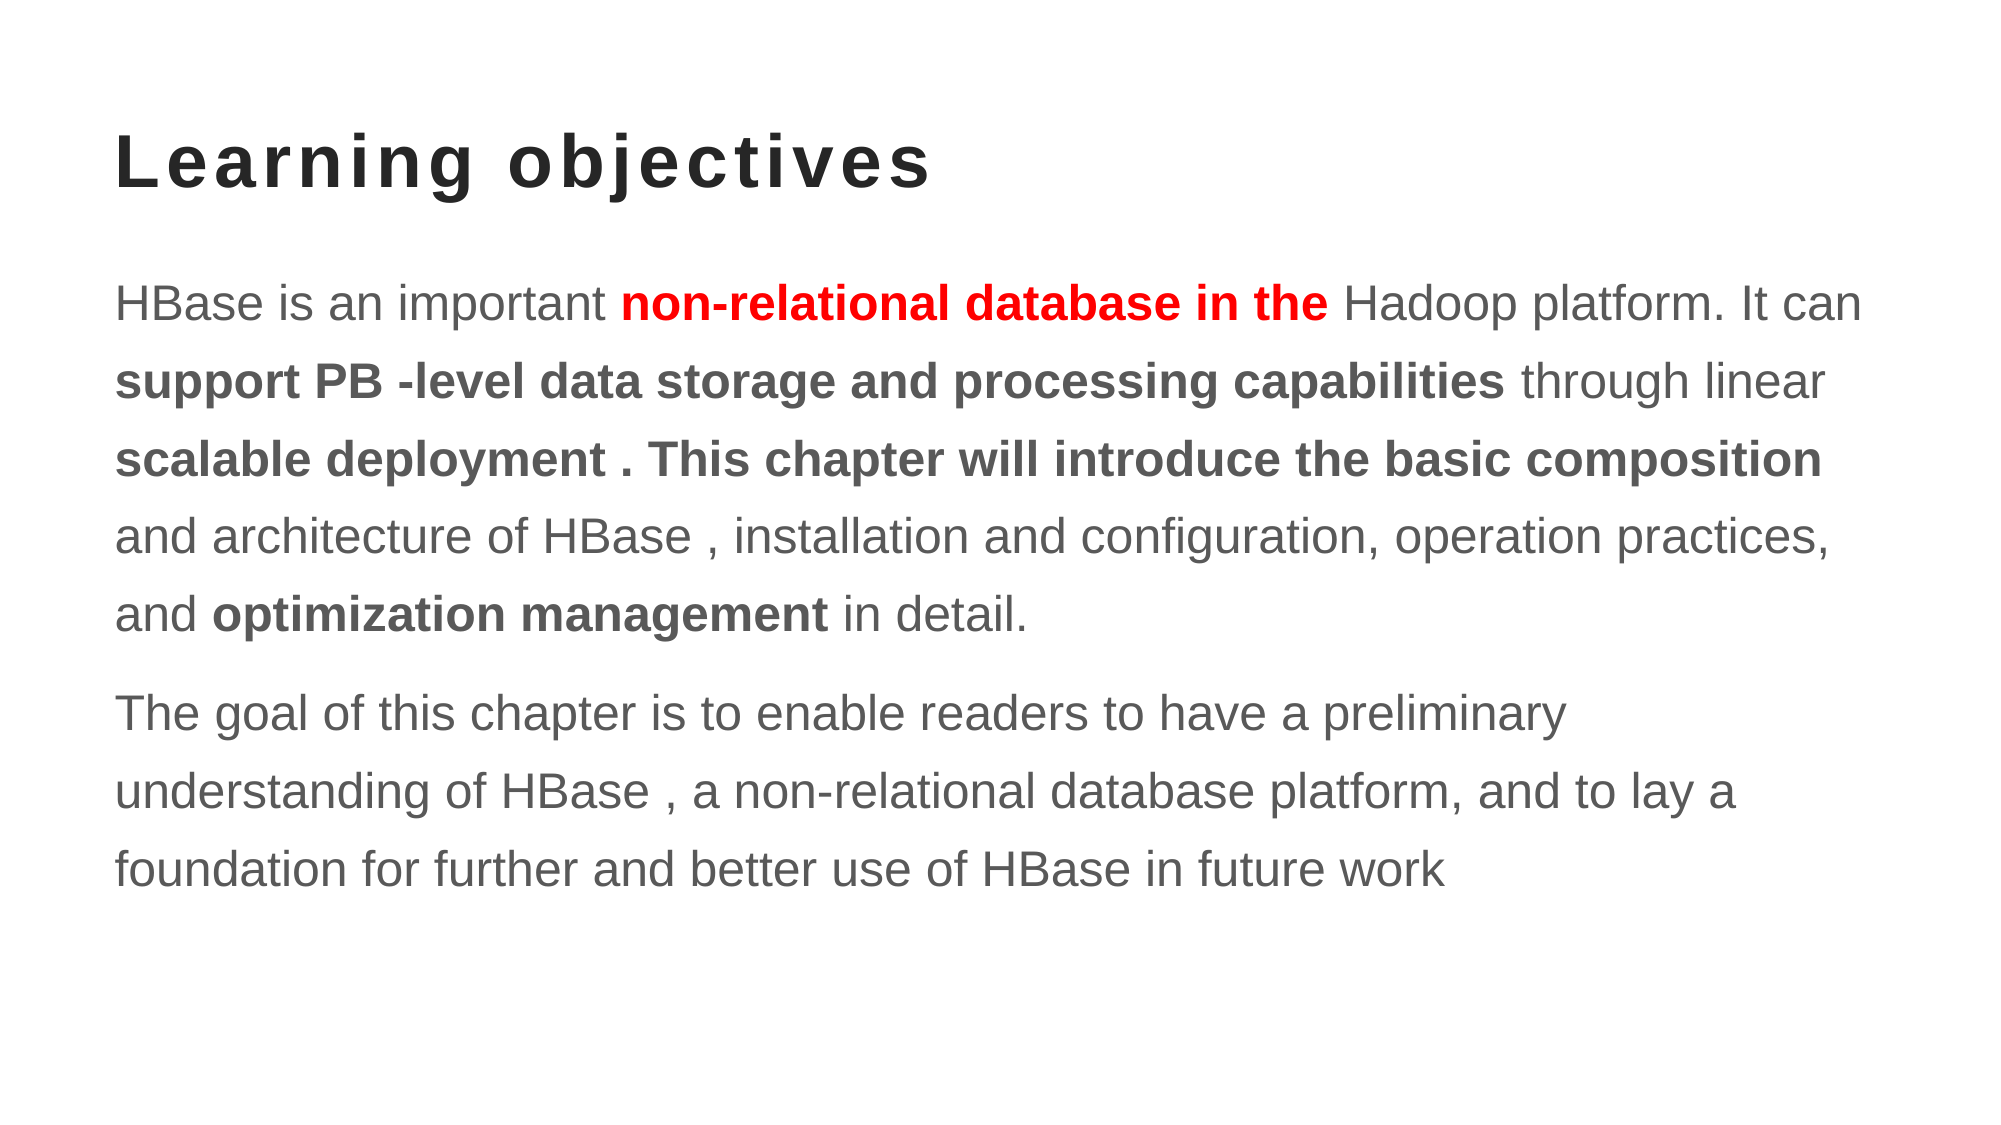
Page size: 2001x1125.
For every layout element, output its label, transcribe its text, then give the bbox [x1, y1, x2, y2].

list HBase is an important non-relational database in the Hadoop platform. It can support PB -level data storage and processing capabilities through linear scalable deployment . This chapter will introduce the basic composition and architecture of HBase , installation and configuration, operation practices, and optimization management in detail. The goal of this chapter is to enable readers to have a preliminary understanding of HBase , a non-relational database platform, and to lay a foundation for further and better use of HBase in future work [99, 244, 1900, 1026]
title Learning objectives [99, 99, 1900, 216]
